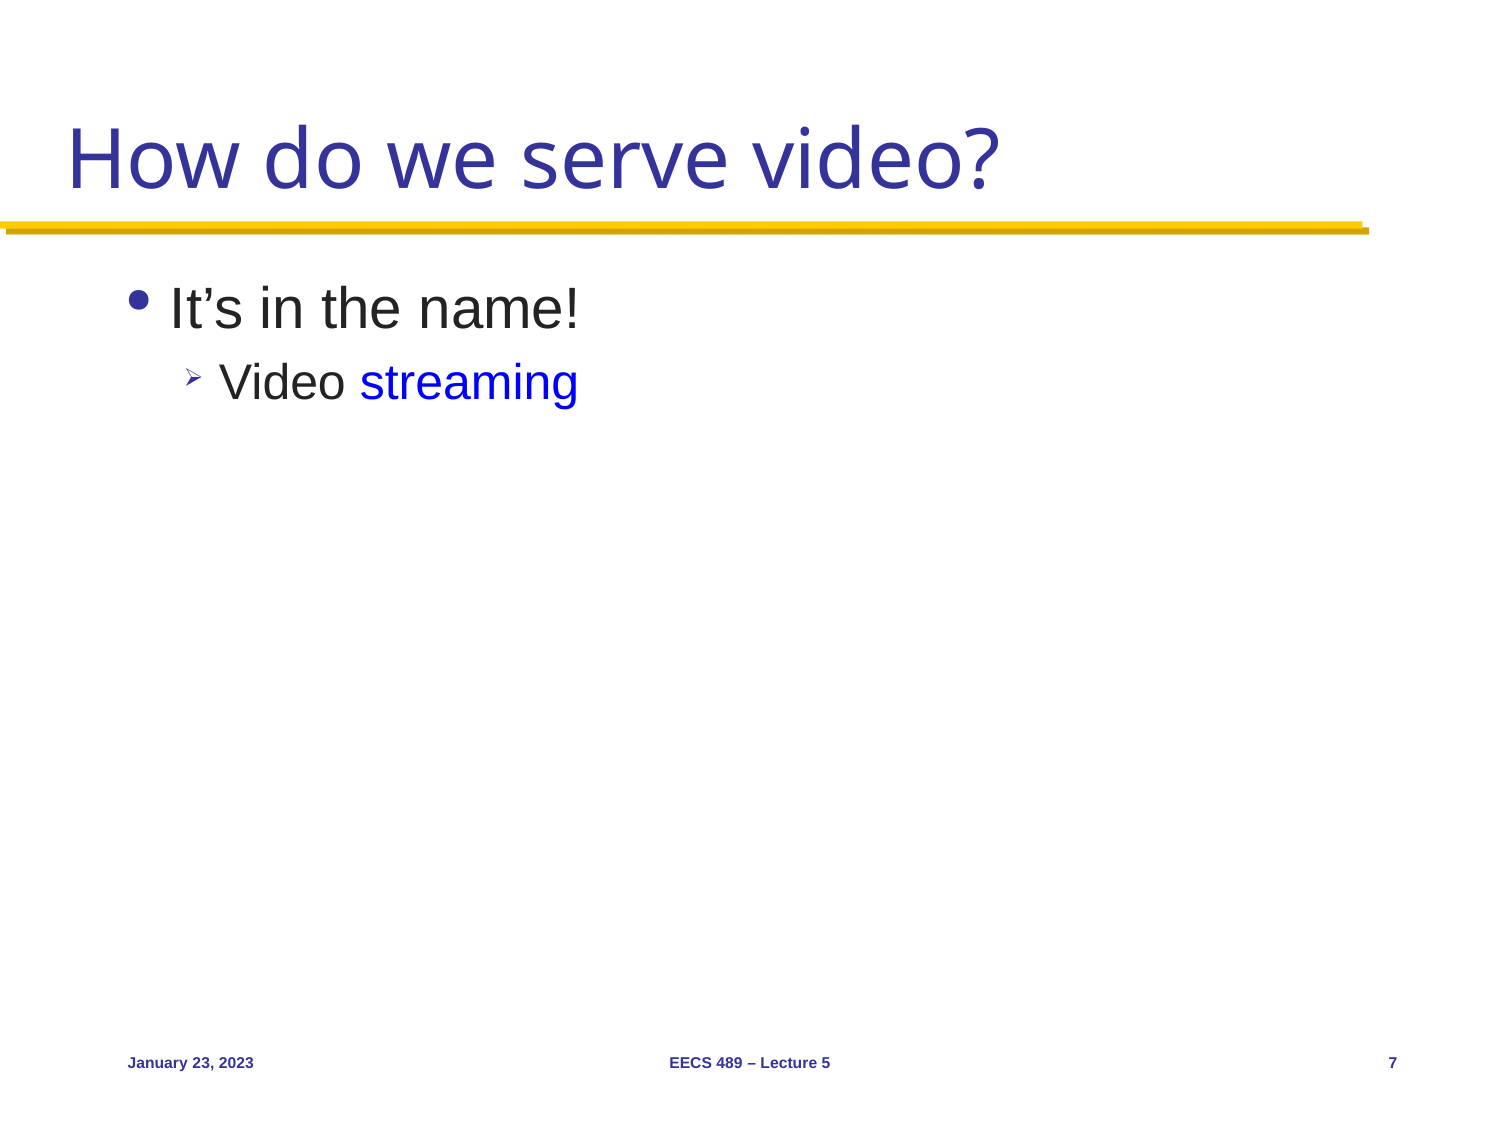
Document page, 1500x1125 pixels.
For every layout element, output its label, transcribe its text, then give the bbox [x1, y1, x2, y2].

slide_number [112, 1024, 426, 1101]
list It’s in the name! Video streaming [112, 262, 1413, 988]
footer EECS 489 – Lecture 5 [512, 1024, 988, 1101]
slide_number 7 [1312, 1024, 1413, 1101]
title How do we serve video? [49, 24, 1451, 213]
